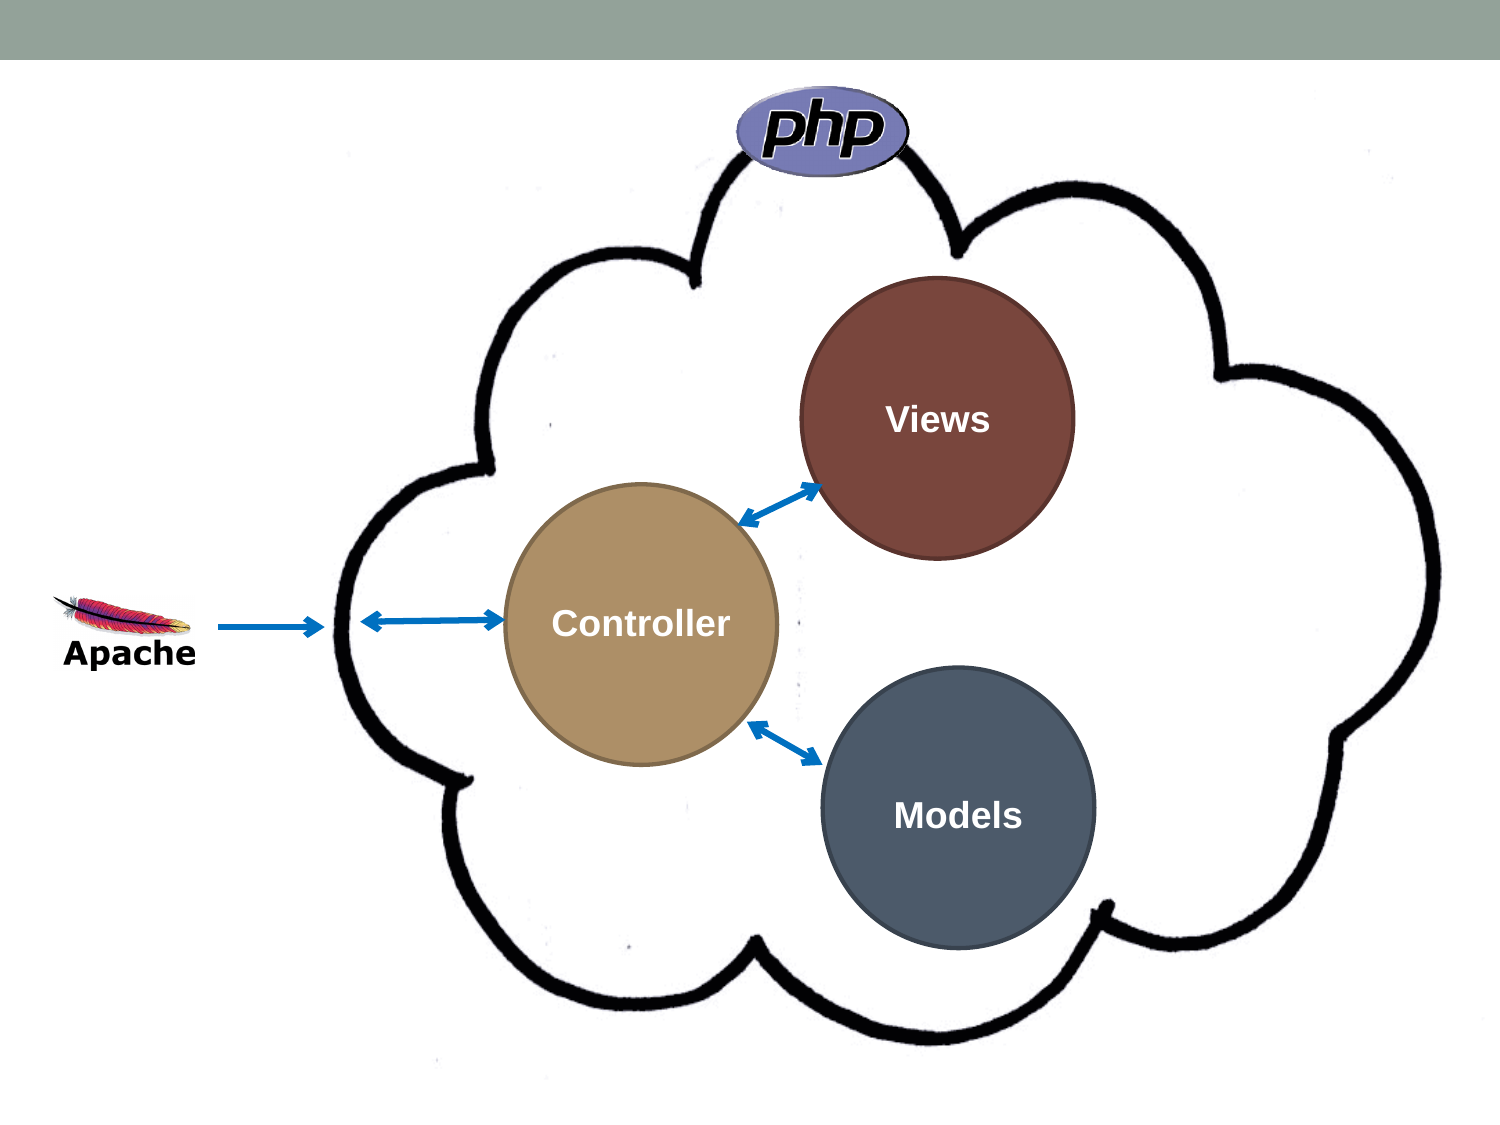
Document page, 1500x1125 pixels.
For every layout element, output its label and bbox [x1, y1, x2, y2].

picture [300, 64, 1486, 1083]
text_box [746, 721, 823, 766]
text_box [736, 483, 823, 526]
picture [52, 594, 195, 671]
